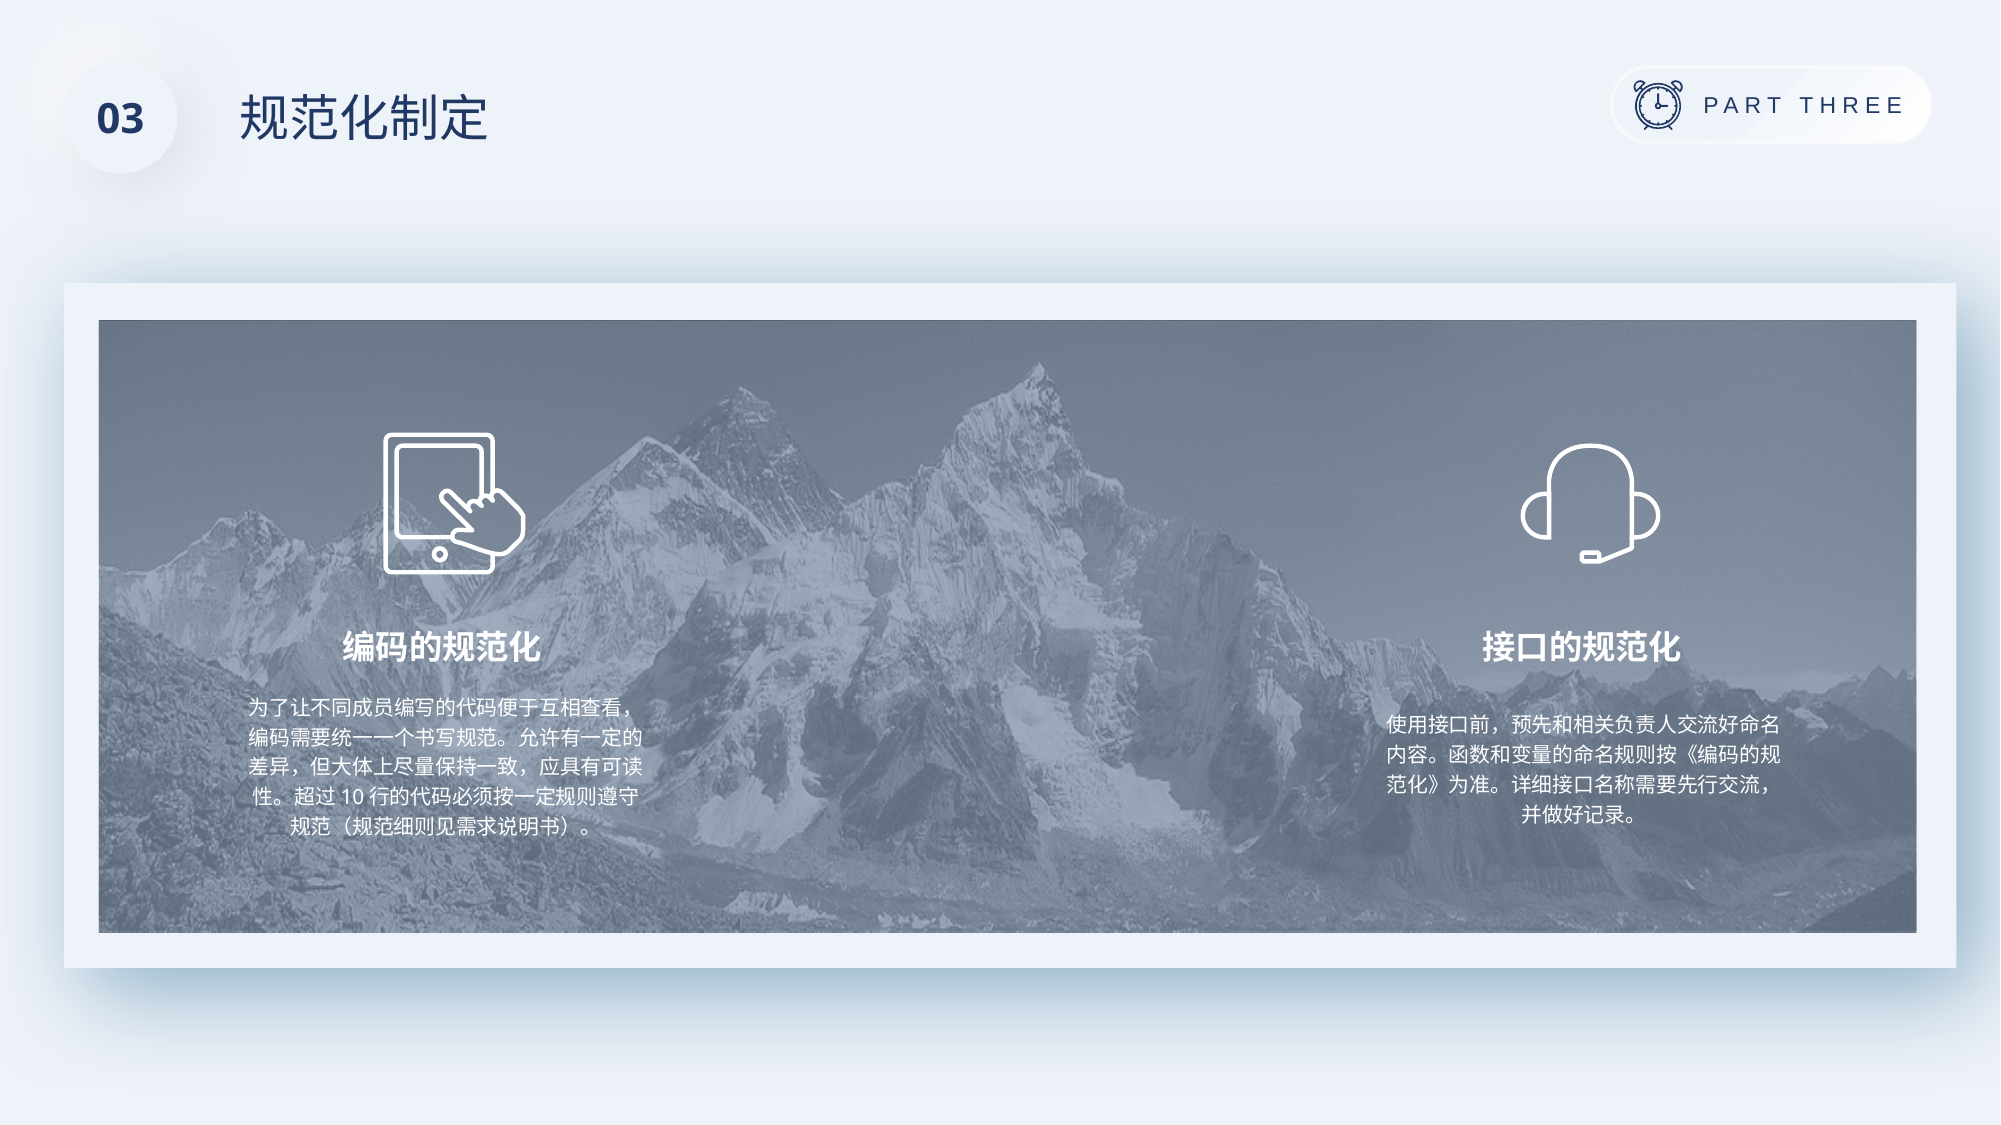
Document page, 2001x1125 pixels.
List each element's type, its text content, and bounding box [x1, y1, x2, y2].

text_box [63, 282, 1957, 969]
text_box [63, 60, 178, 174]
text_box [1522, 445, 1659, 562]
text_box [98, 320, 1917, 933]
text_box 规范化制定 [224, 78, 800, 154]
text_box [385, 434, 524, 573]
